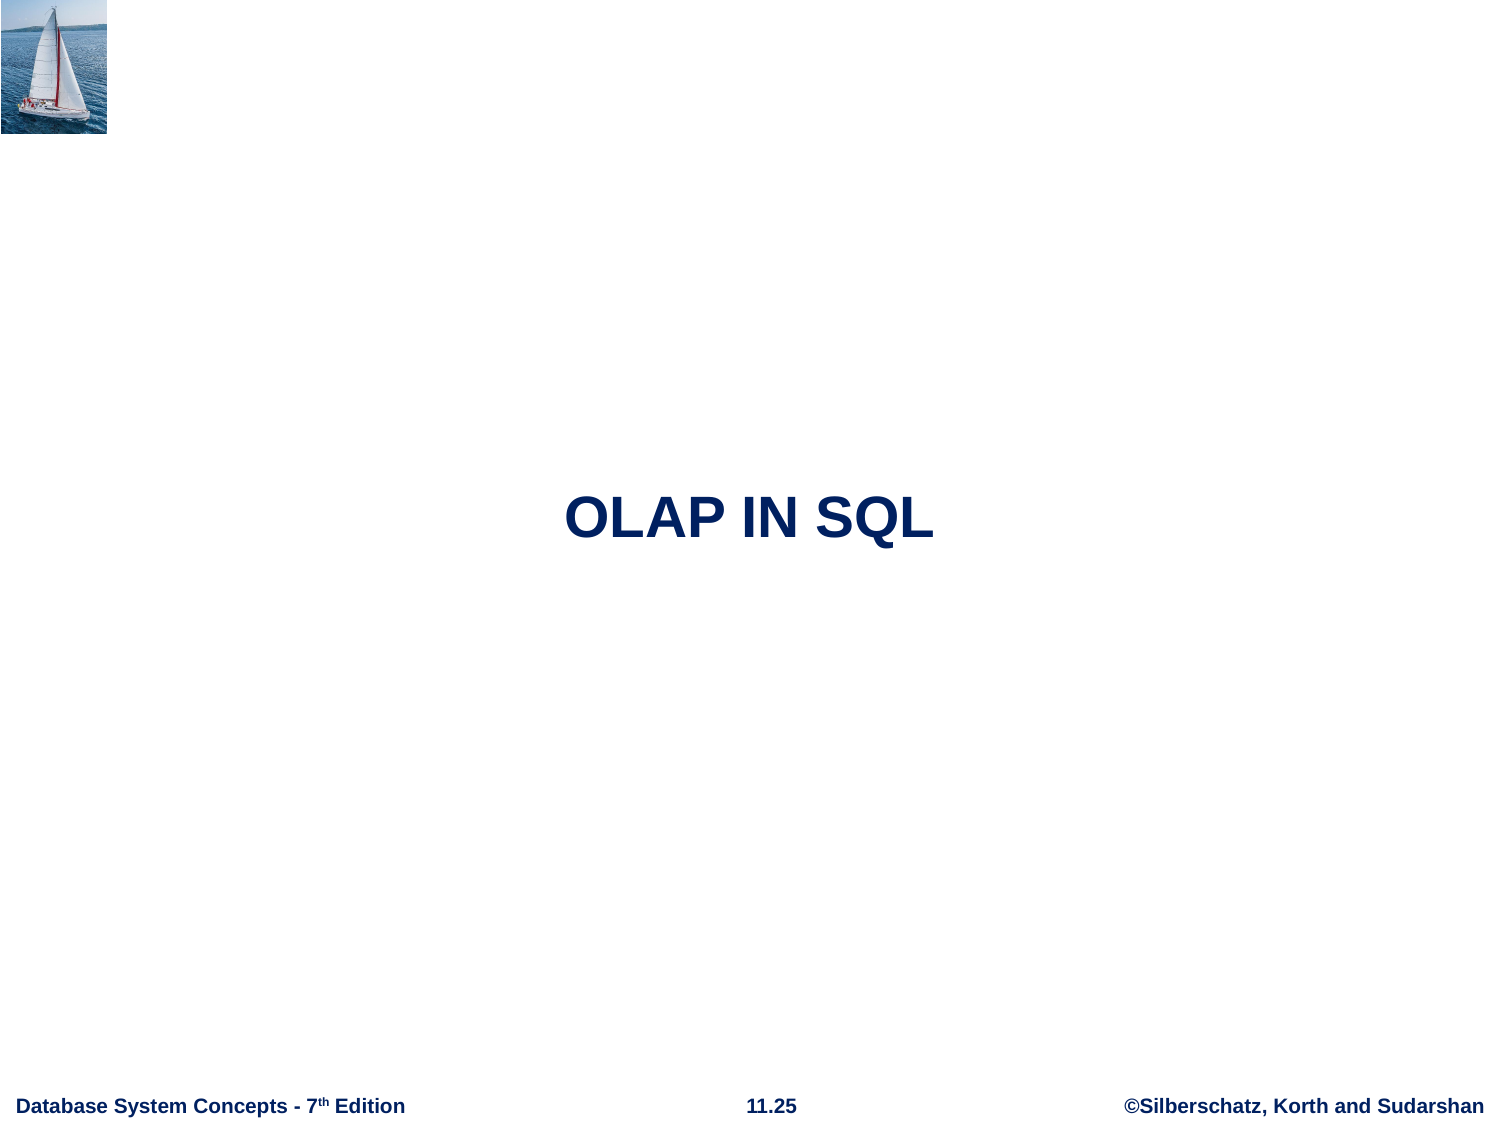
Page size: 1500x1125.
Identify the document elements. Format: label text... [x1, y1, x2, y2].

picture [1, 0, 107, 134]
title Olap in SQL [112, 471, 1388, 626]
